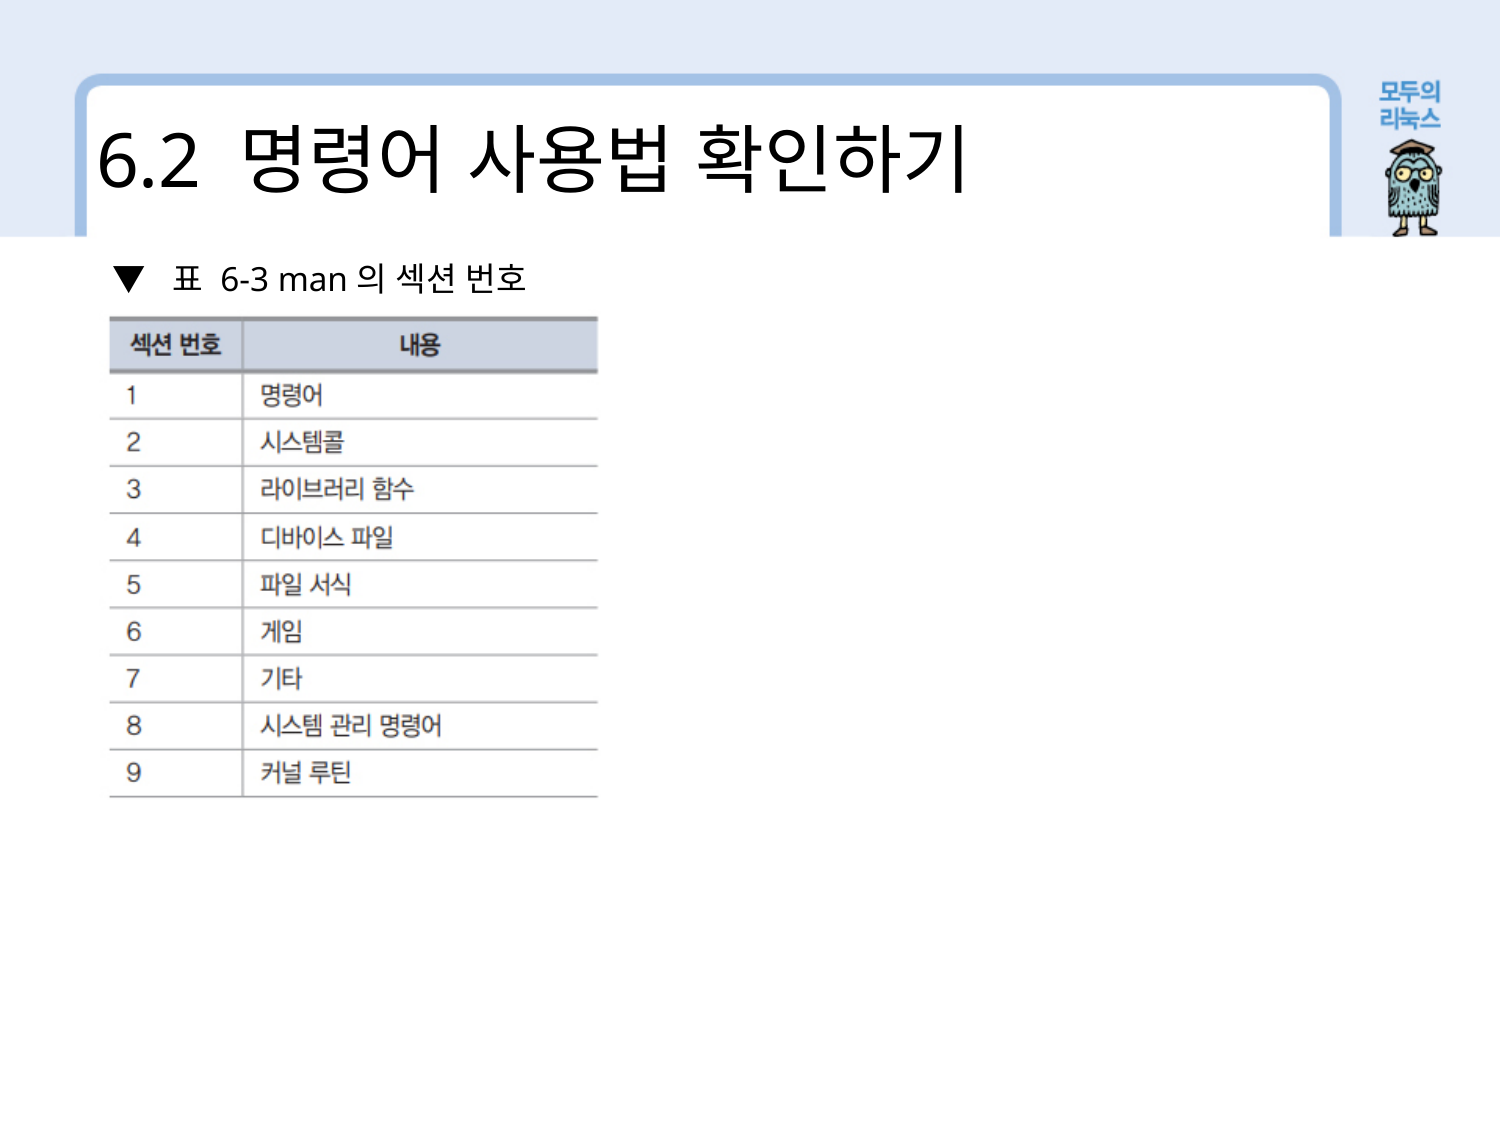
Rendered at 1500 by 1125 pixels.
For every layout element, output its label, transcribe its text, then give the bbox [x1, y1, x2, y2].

text_box ▼ 표 6-3 man의 섹션 번호 [97, 250, 1424, 317]
picture [0, 0, 1500, 1125]
text_box 6.2 명령어 사용법 확인하기 [81, 115, 1335, 221]
